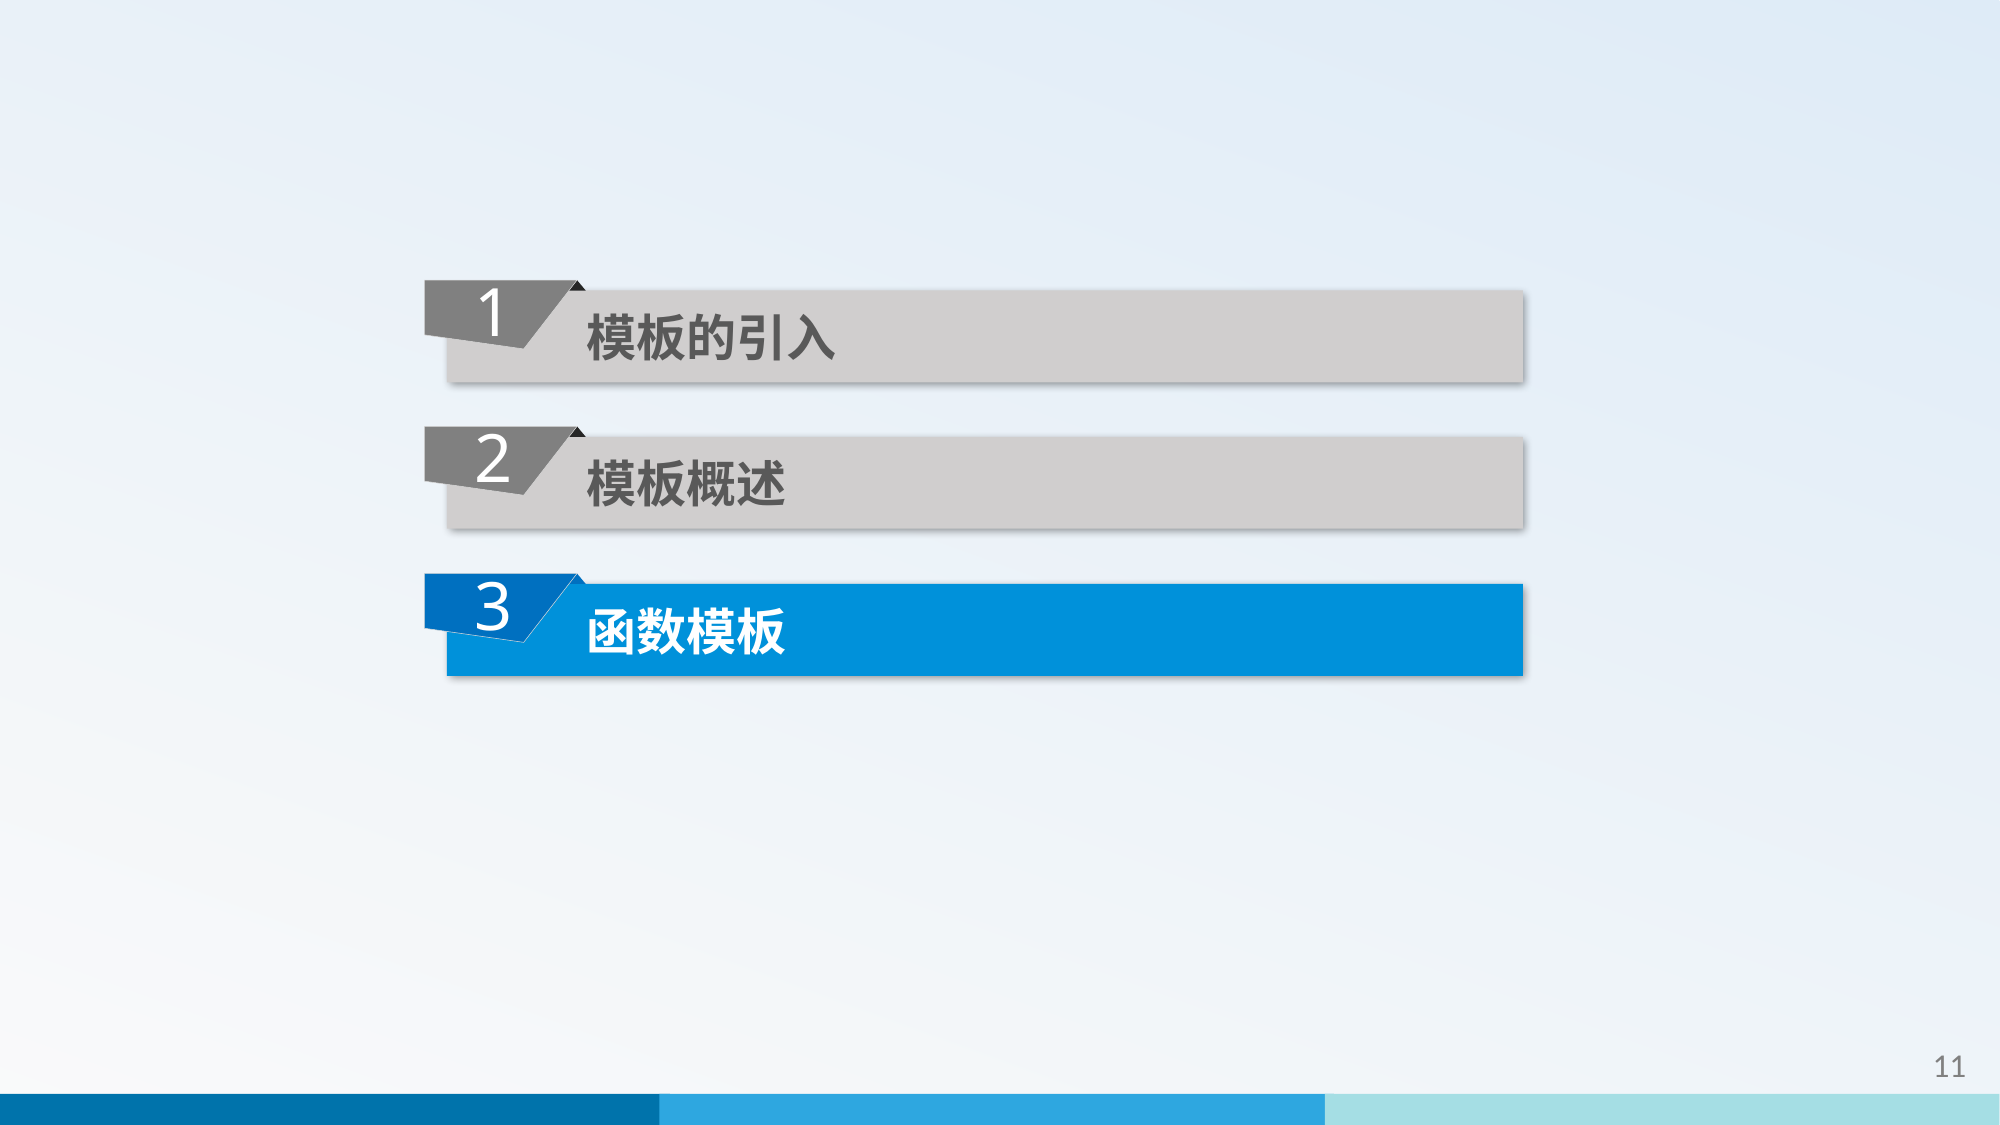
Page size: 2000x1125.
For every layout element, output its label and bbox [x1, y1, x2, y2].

text_box [424, 573, 1524, 676]
text_box [424, 280, 1524, 383]
text_box [424, 426, 1524, 529]
